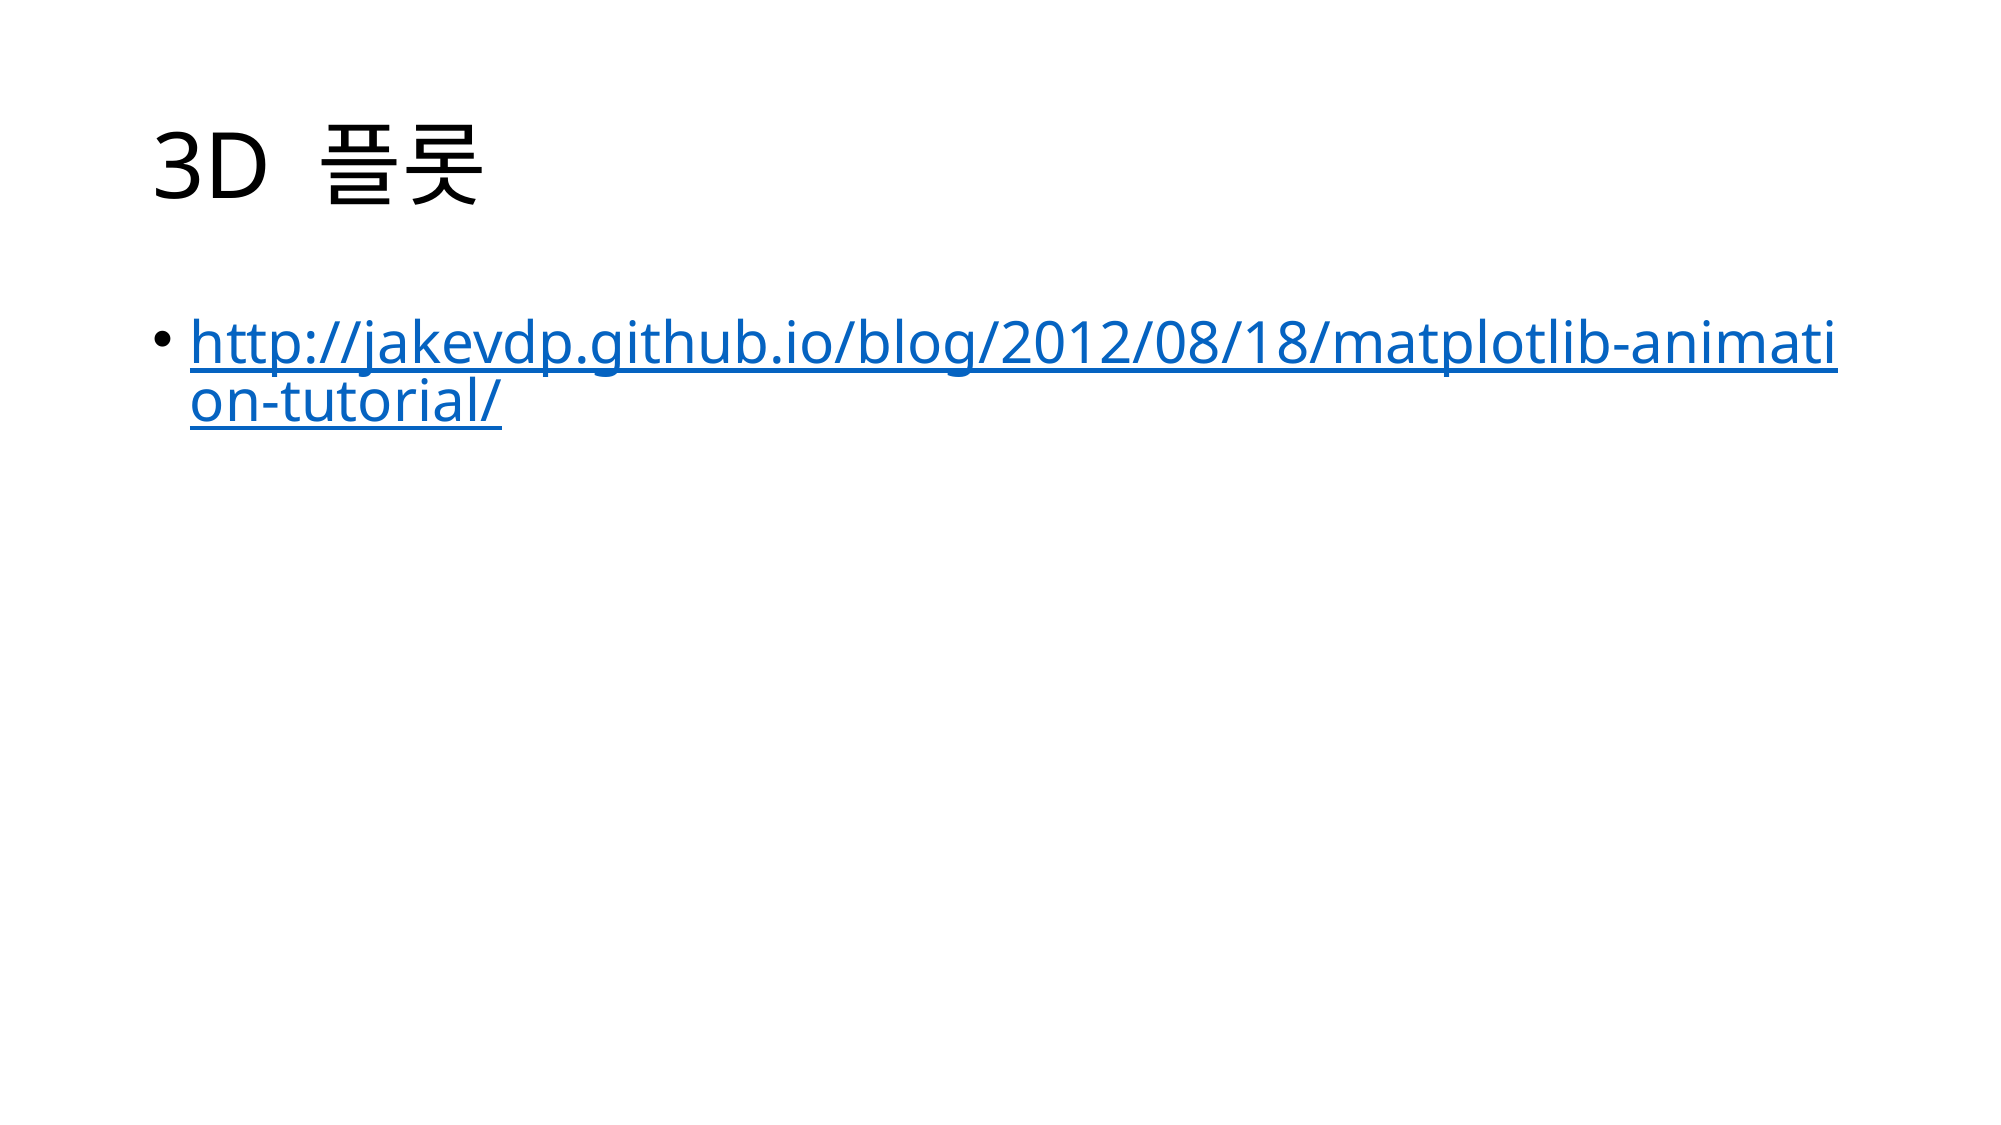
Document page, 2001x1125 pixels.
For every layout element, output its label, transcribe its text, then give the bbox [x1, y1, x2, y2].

title 3D 플롯 [137, 59, 1863, 278]
list http://jakevdp.github.io/blog/2012/08/18/matplotlib-animation-tutorial/ [137, 299, 1863, 1014]
